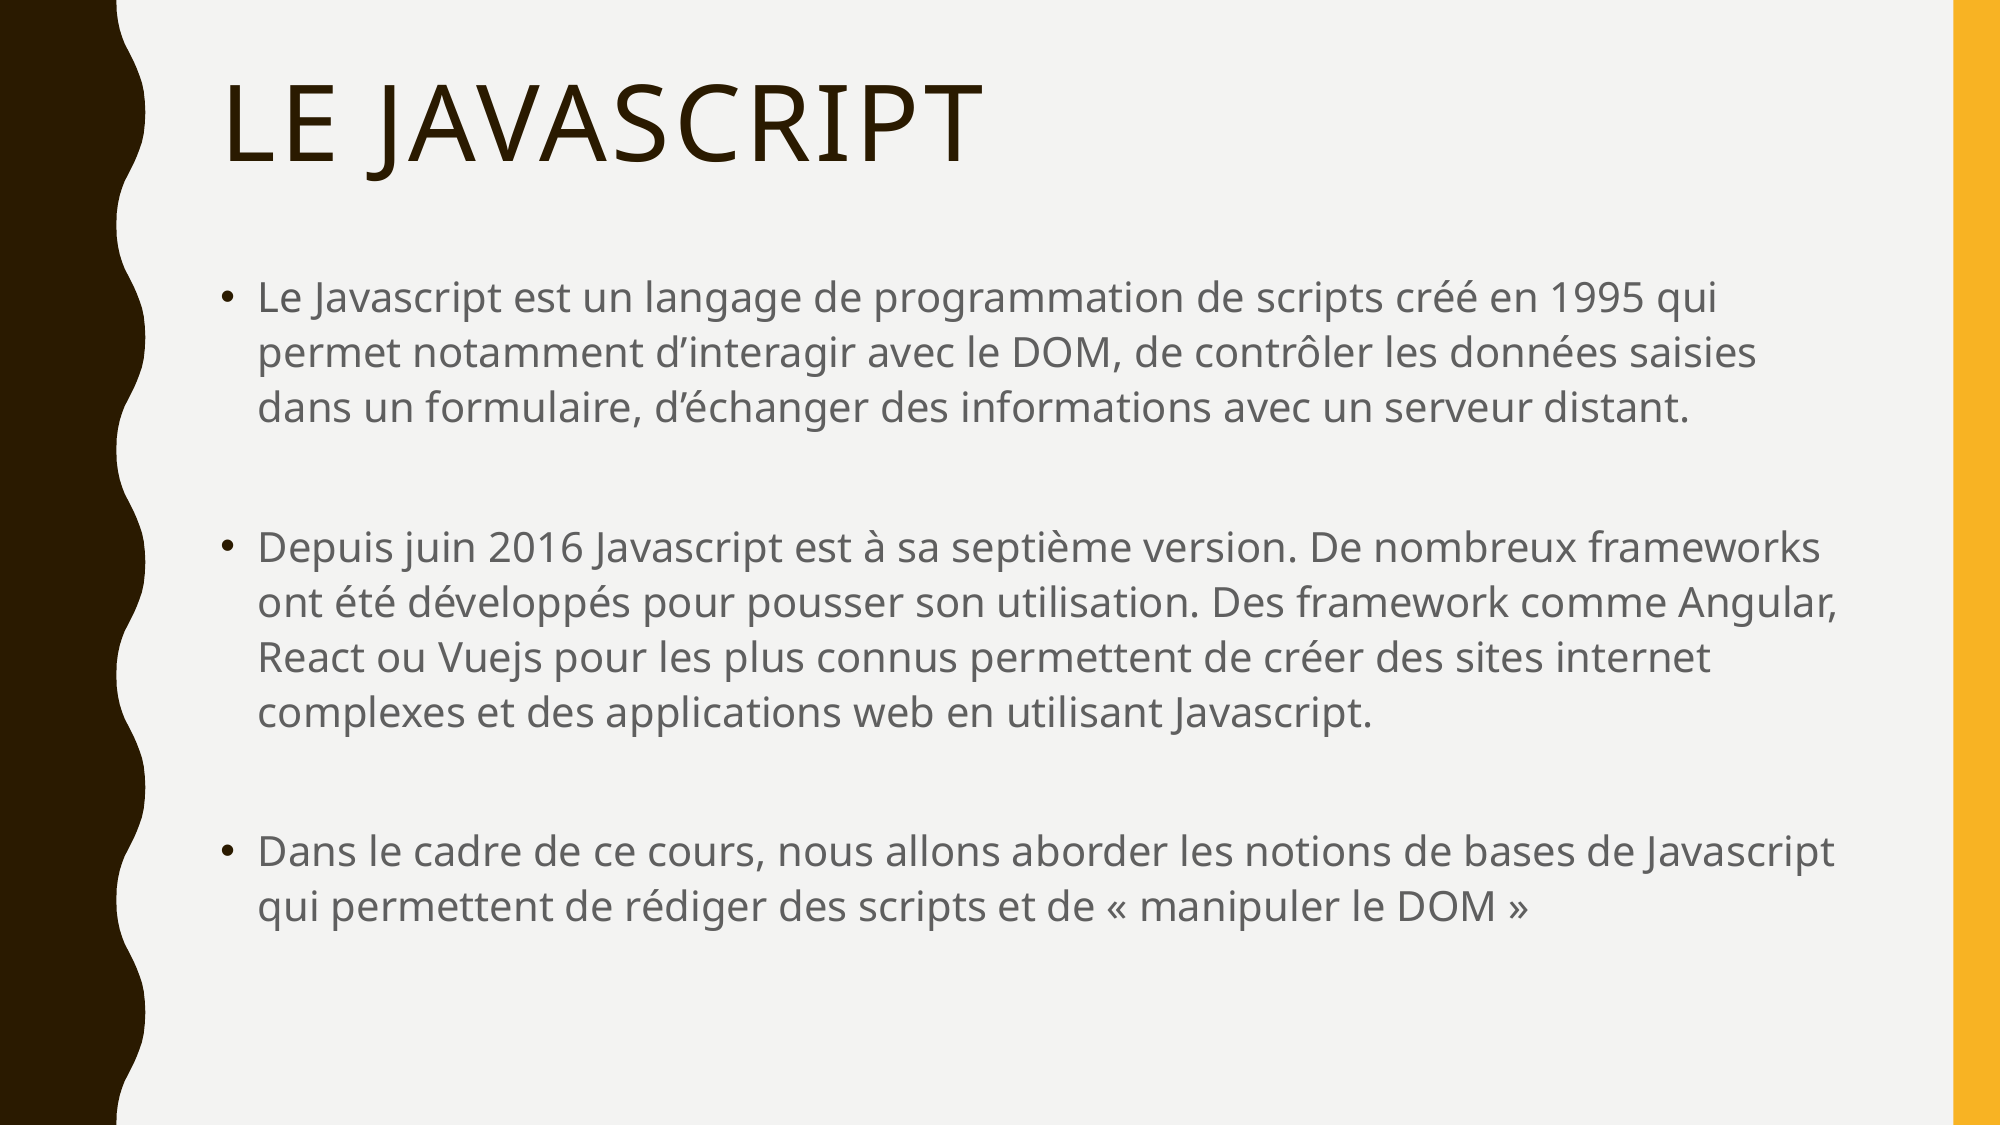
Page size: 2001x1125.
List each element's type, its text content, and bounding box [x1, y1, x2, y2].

list Le Javascript est un langage de programmation de scripts créé en 1995 qui permet notamment d’interagir avec le DOM, de contrôler les données saisies dans un formulaire, d’échanger des informations avec un serveur distant. Depuis juin 2016 Javascript est à sa septième version. De nombreux frameworks ont été développés pour pousser son utilisation. Des framework comme Angular, React ou Vuejs pour les plus connus permettent de créer des sites internet complexes et des applications web en utilisant Javascript. Dans le cadre de ce cours, nous allons aborder les notions de bases de Javascript qui permettent de rédiger des scripts et de « manipuler le DOM » [205, 258, 1875, 1029]
title Le Javascript [205, 62, 1875, 258]
